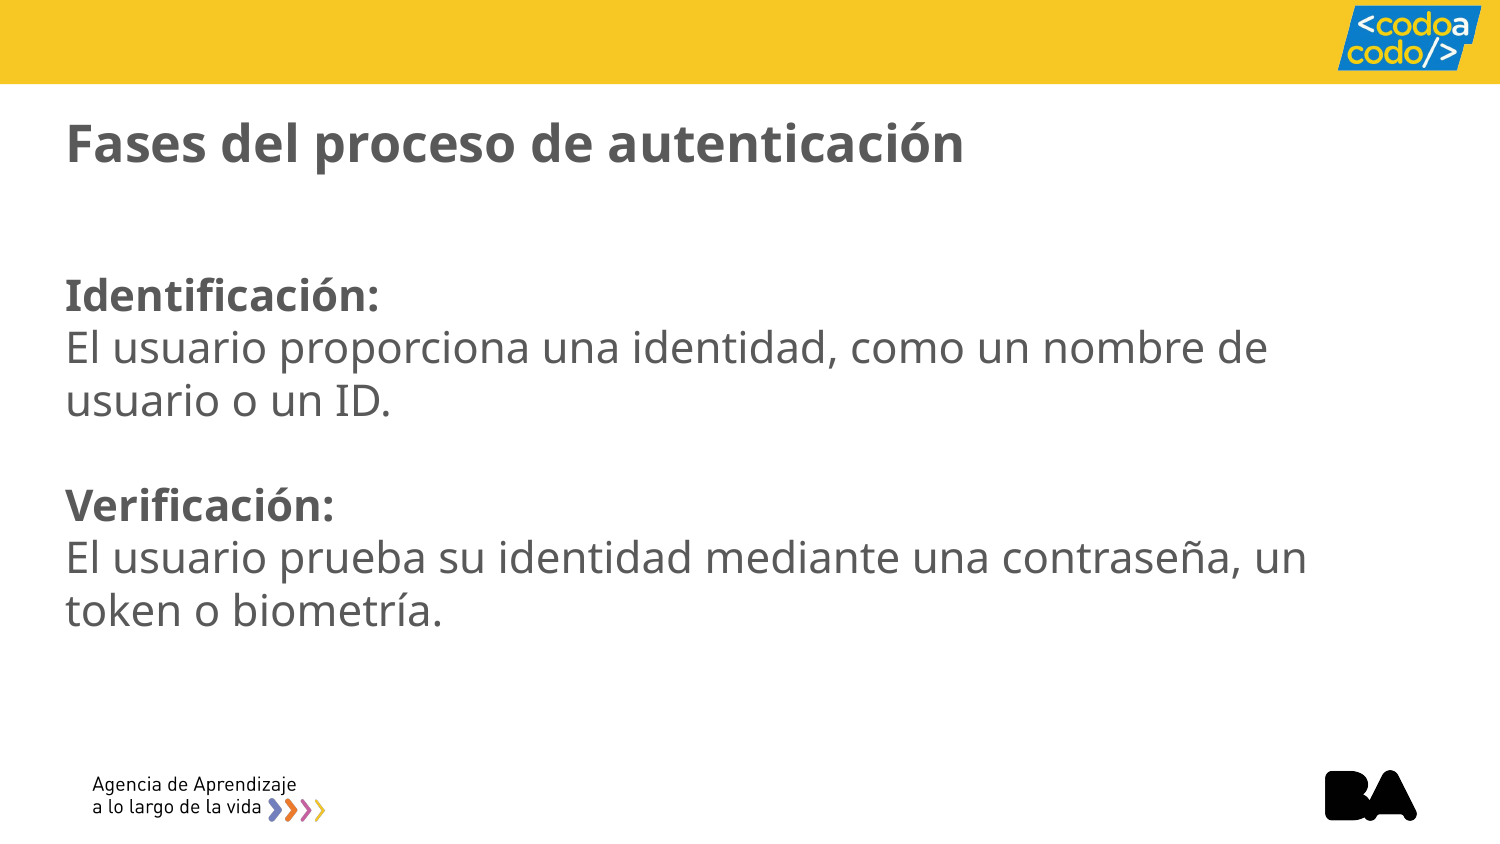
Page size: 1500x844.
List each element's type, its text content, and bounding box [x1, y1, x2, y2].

title Fases del proceso de autenticación [63, 107, 1281, 252]
picture [1325, 770, 1418, 821]
picture [70, 755, 345, 835]
text_box Identificación: El usuario proporciona una identidad, como un nombre de usuario o un ID. Verificación: El usuario prueba su identidad mediante una contraseña, un token o biometría. [63, 265, 1417, 655]
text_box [0, 0, 1500, 85]
